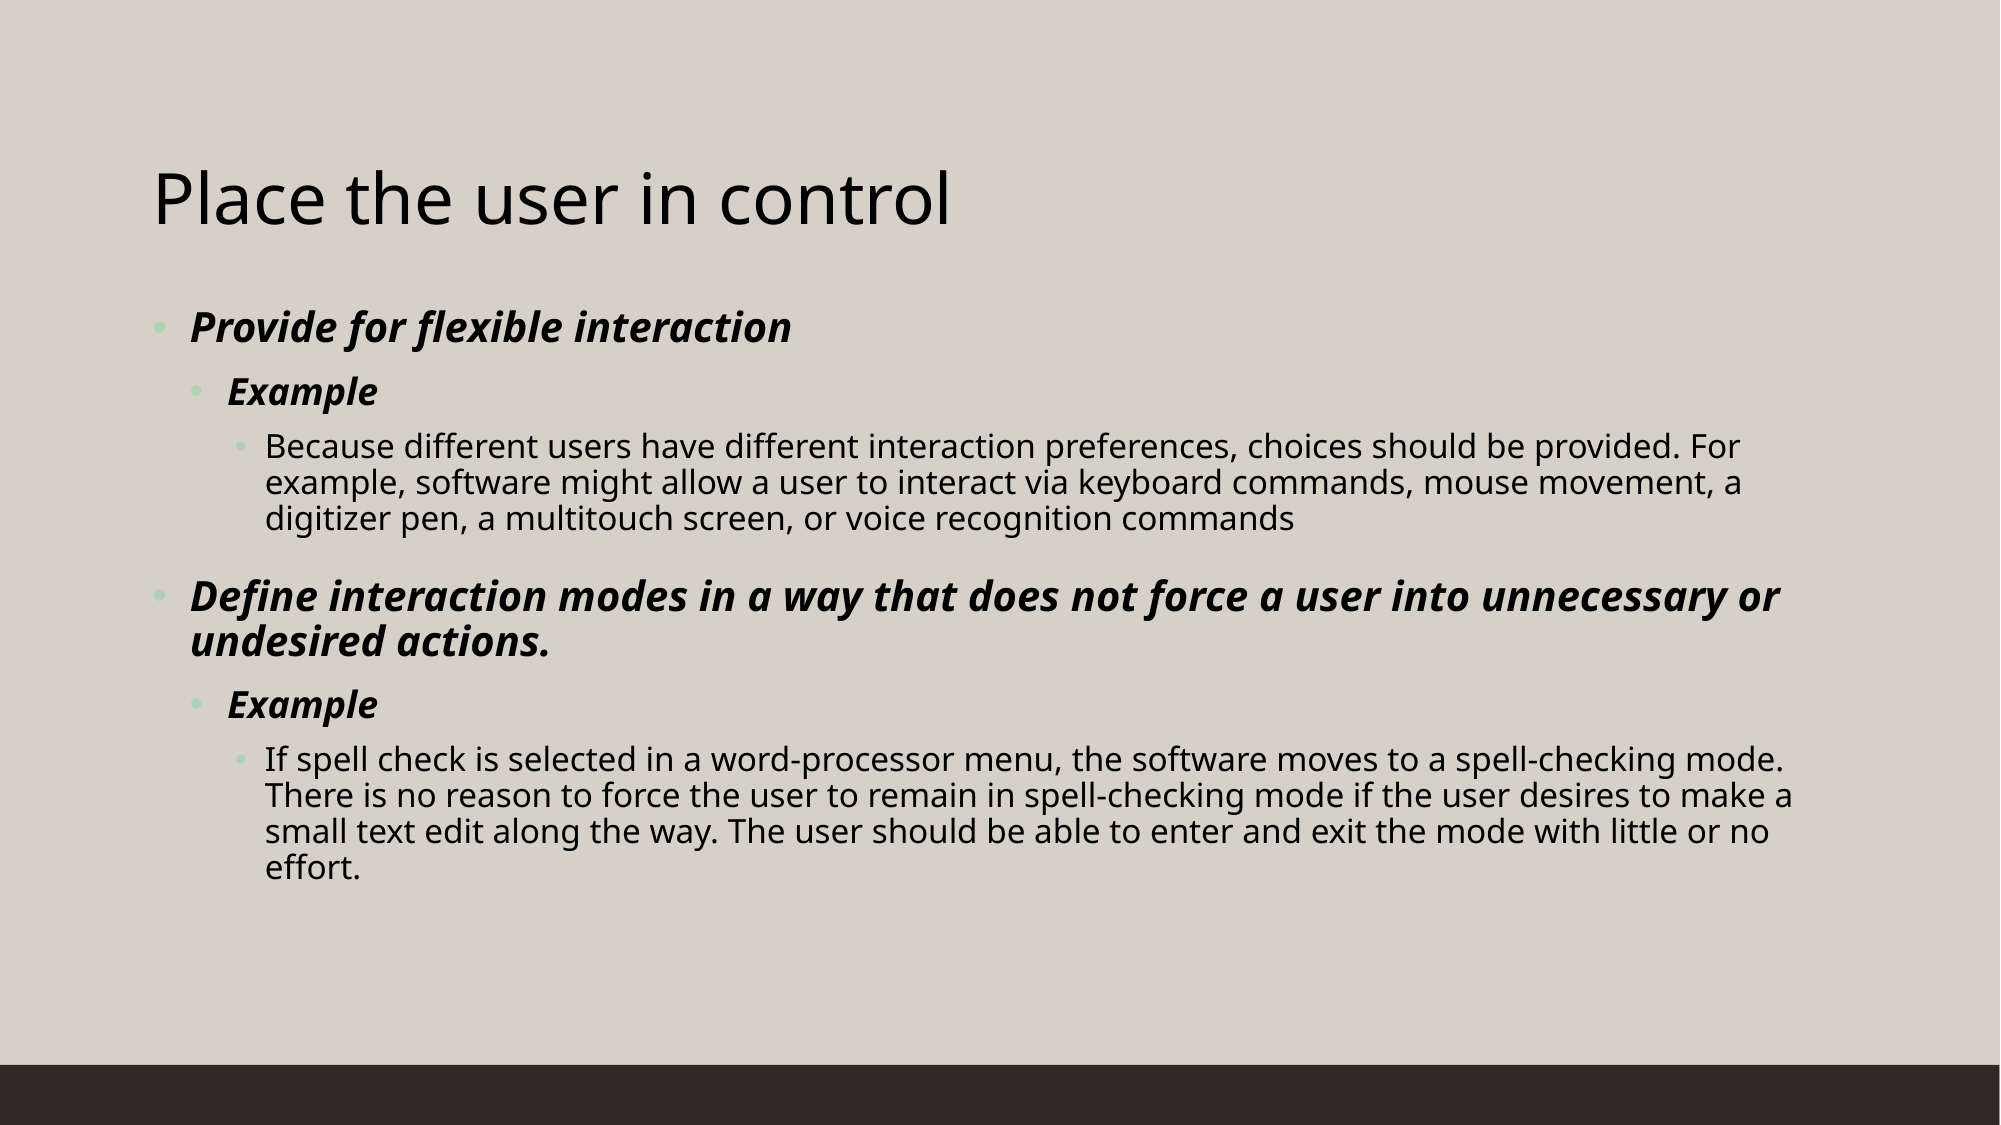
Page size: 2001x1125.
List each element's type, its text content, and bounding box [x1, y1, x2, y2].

list Provide for flexible interaction Example Because different users have different interaction preferences, choices should be provided. For example, software might allow a user to interact via keyboard commands, mouse movement, a digitizer pen, a multitouch screen, or voice recognition commands Define interaction modes in a way that does not force a user into unnecessary or undesired actions. Example If spell check is selected in a word-processor menu, the software moves to a spell-checking mode. There is no reason to force the user to remain in spell-checking mode if the user desires to make a small text edit along the way. The user should be able to enter and exit the mode with little or no effort. [137, 299, 1863, 1014]
title Place the user in control [137, 59, 1863, 248]
